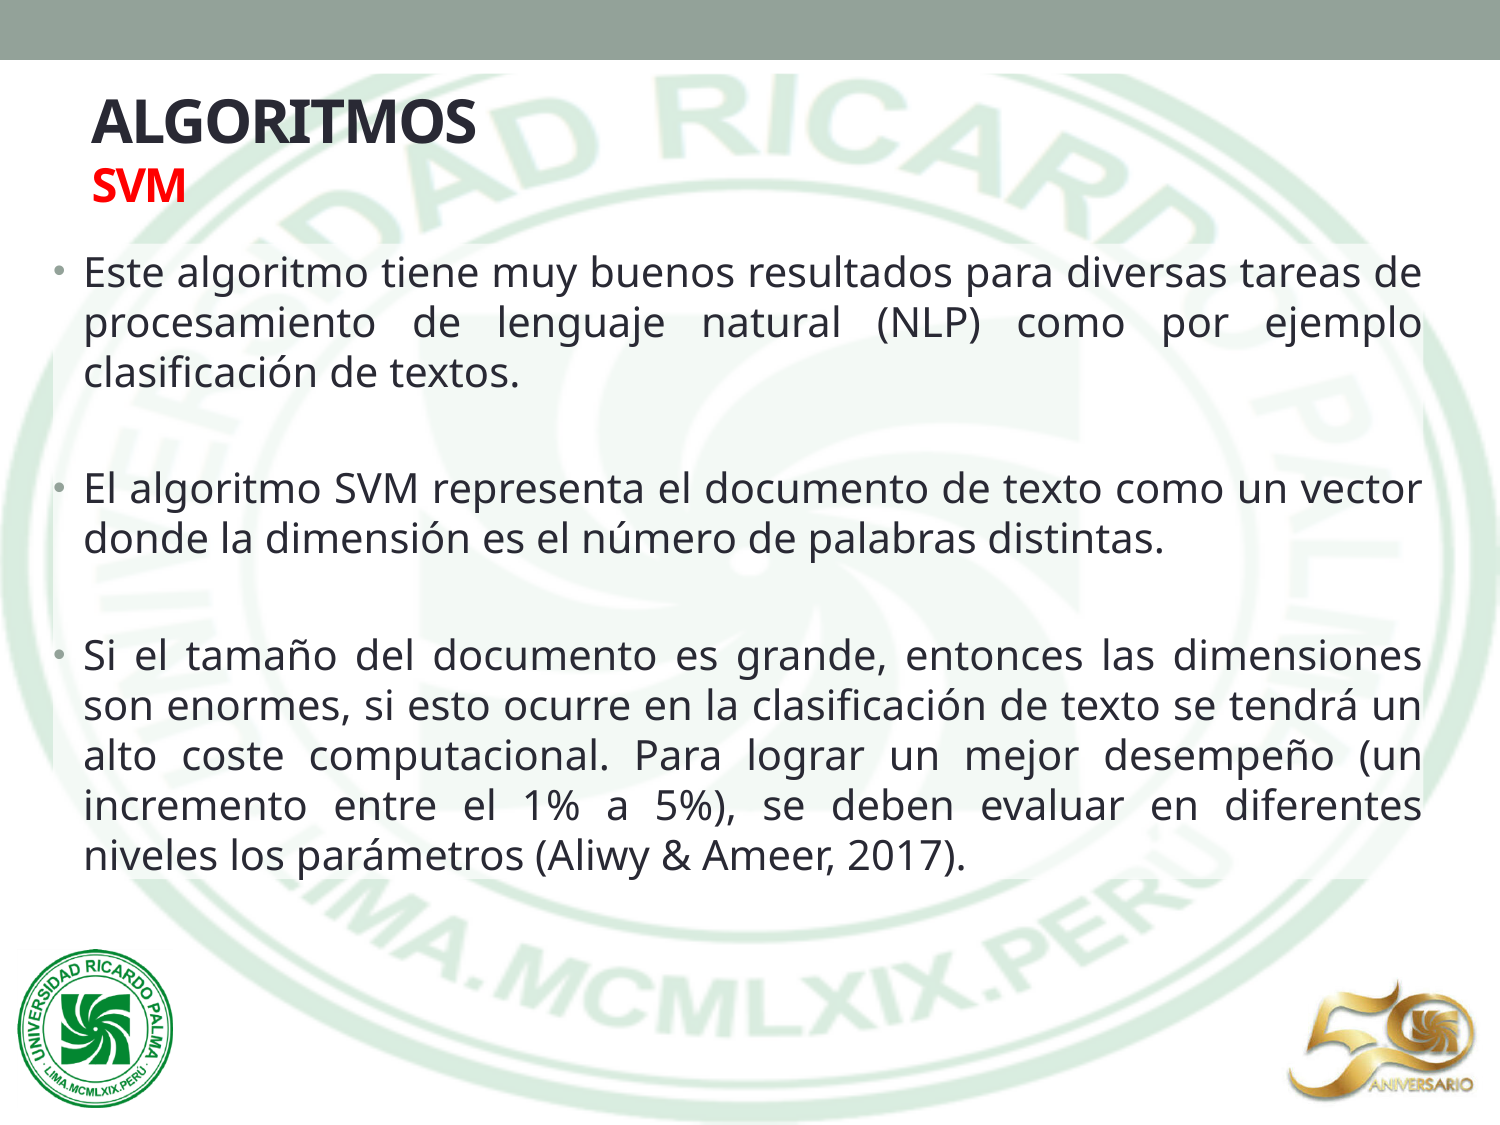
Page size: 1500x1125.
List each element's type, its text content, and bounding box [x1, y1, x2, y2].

text_box Este algoritmo tiene muy buenos resultados para diversas tareas de procesamiento de lenguaje natural (NLP) como por ejemplo clasificación de textos. El algoritmo SVM representa el documento de texto como un vector donde la dimensión es el número de palabras distintas. Si el tamaño del documento es grande, entonces las dimensiones son enormes, si esto ocurre en la clasificación de texto se tendrá un alto coste computacional. Para lograr un mejor desempeño (un incremento entre el 1% a 5%), se deben evaluar en diferentes niveles los parámetros (Aliwy & Ameer, 2017). [53, 243, 1424, 880]
title ALGORITMOS SVM [76, 74, 1255, 220]
picture [1281, 972, 1483, 1109]
picture [17, 949, 173, 1109]
